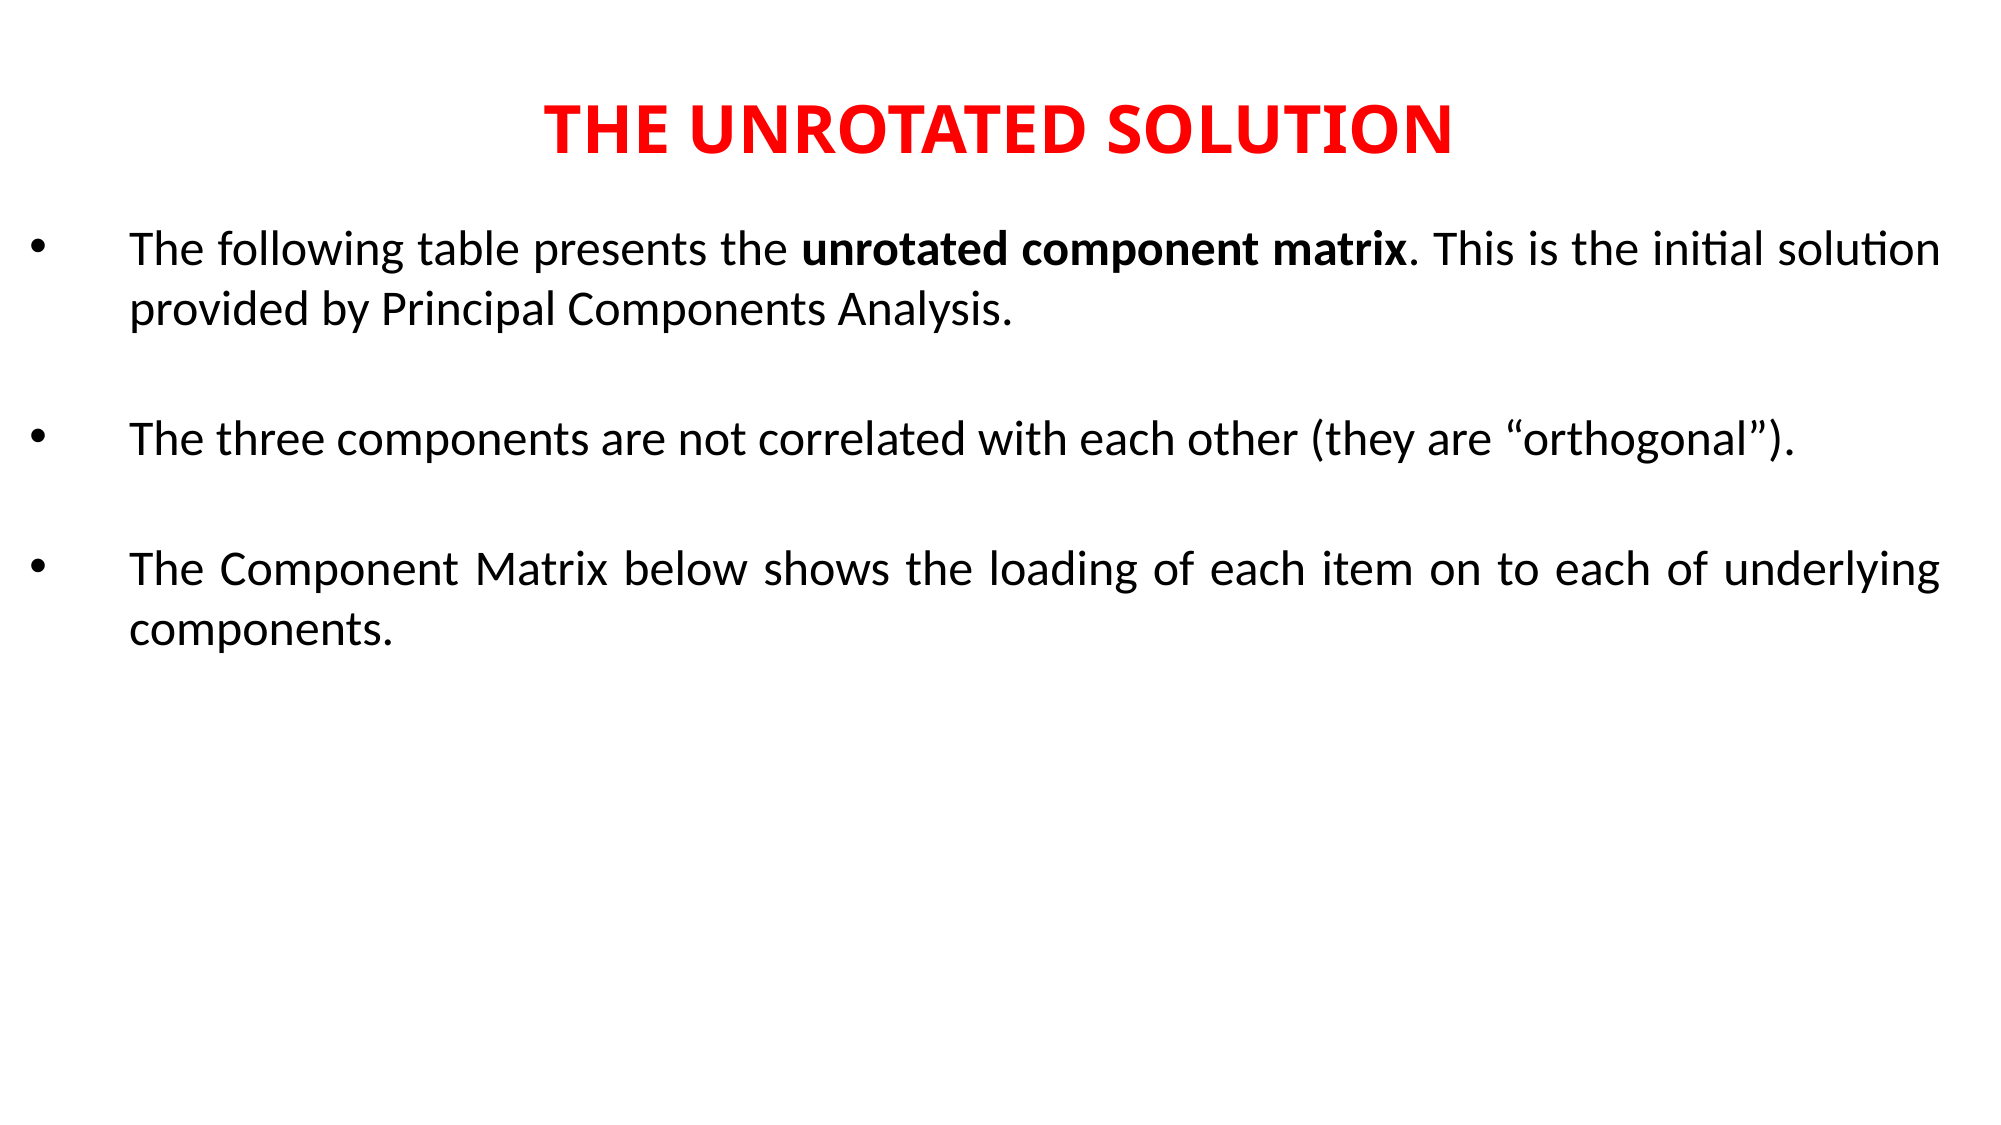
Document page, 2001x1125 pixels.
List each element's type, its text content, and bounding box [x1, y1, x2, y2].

text_box The following table presents the unrotated component matrix. This is the initial solution provided by Principal Components Analysis. The three components are not correlated with each other (they are “orthogonal”). The Component Matrix below shows the loading of each item on to each of underlying components. [14, 208, 1957, 1021]
text_box THE UNROTATED SOLUTION [324, 45, 1675, 208]
